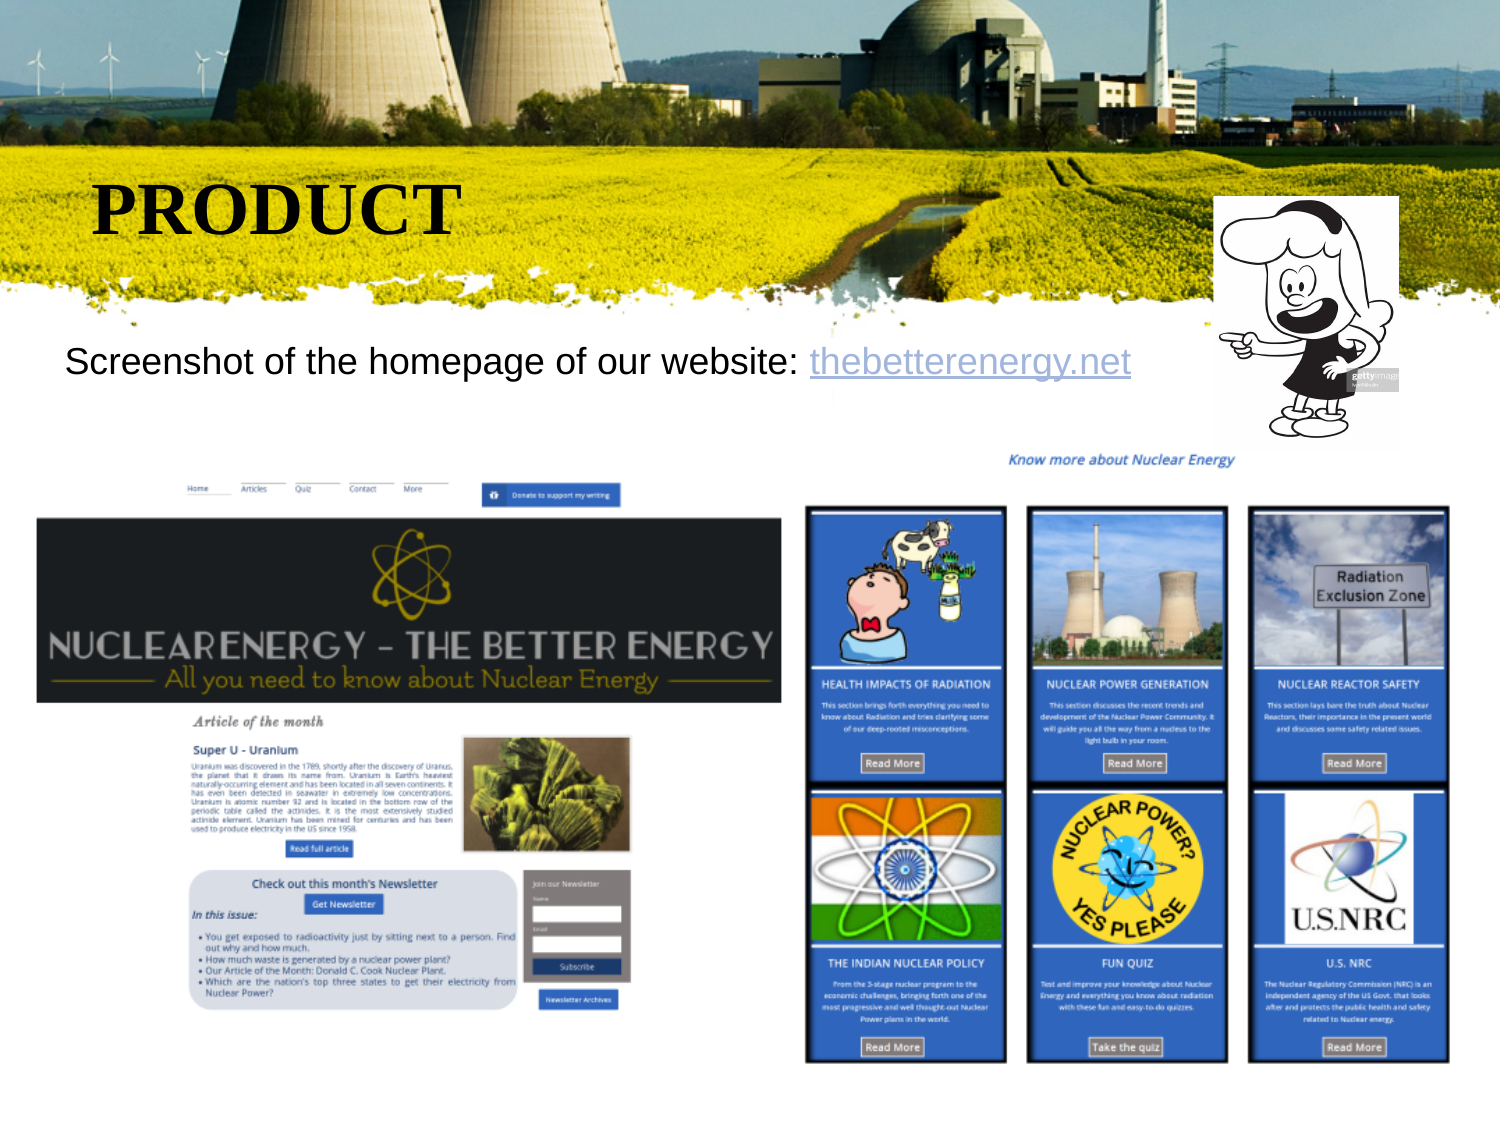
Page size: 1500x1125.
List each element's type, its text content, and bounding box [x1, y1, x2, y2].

title PRODUCT [76, 148, 1223, 260]
text_box Screenshot of the homepage of our website: thebetterenergy.net [24, 321, 1171, 398]
picture [0, 0, 1500, 1125]
